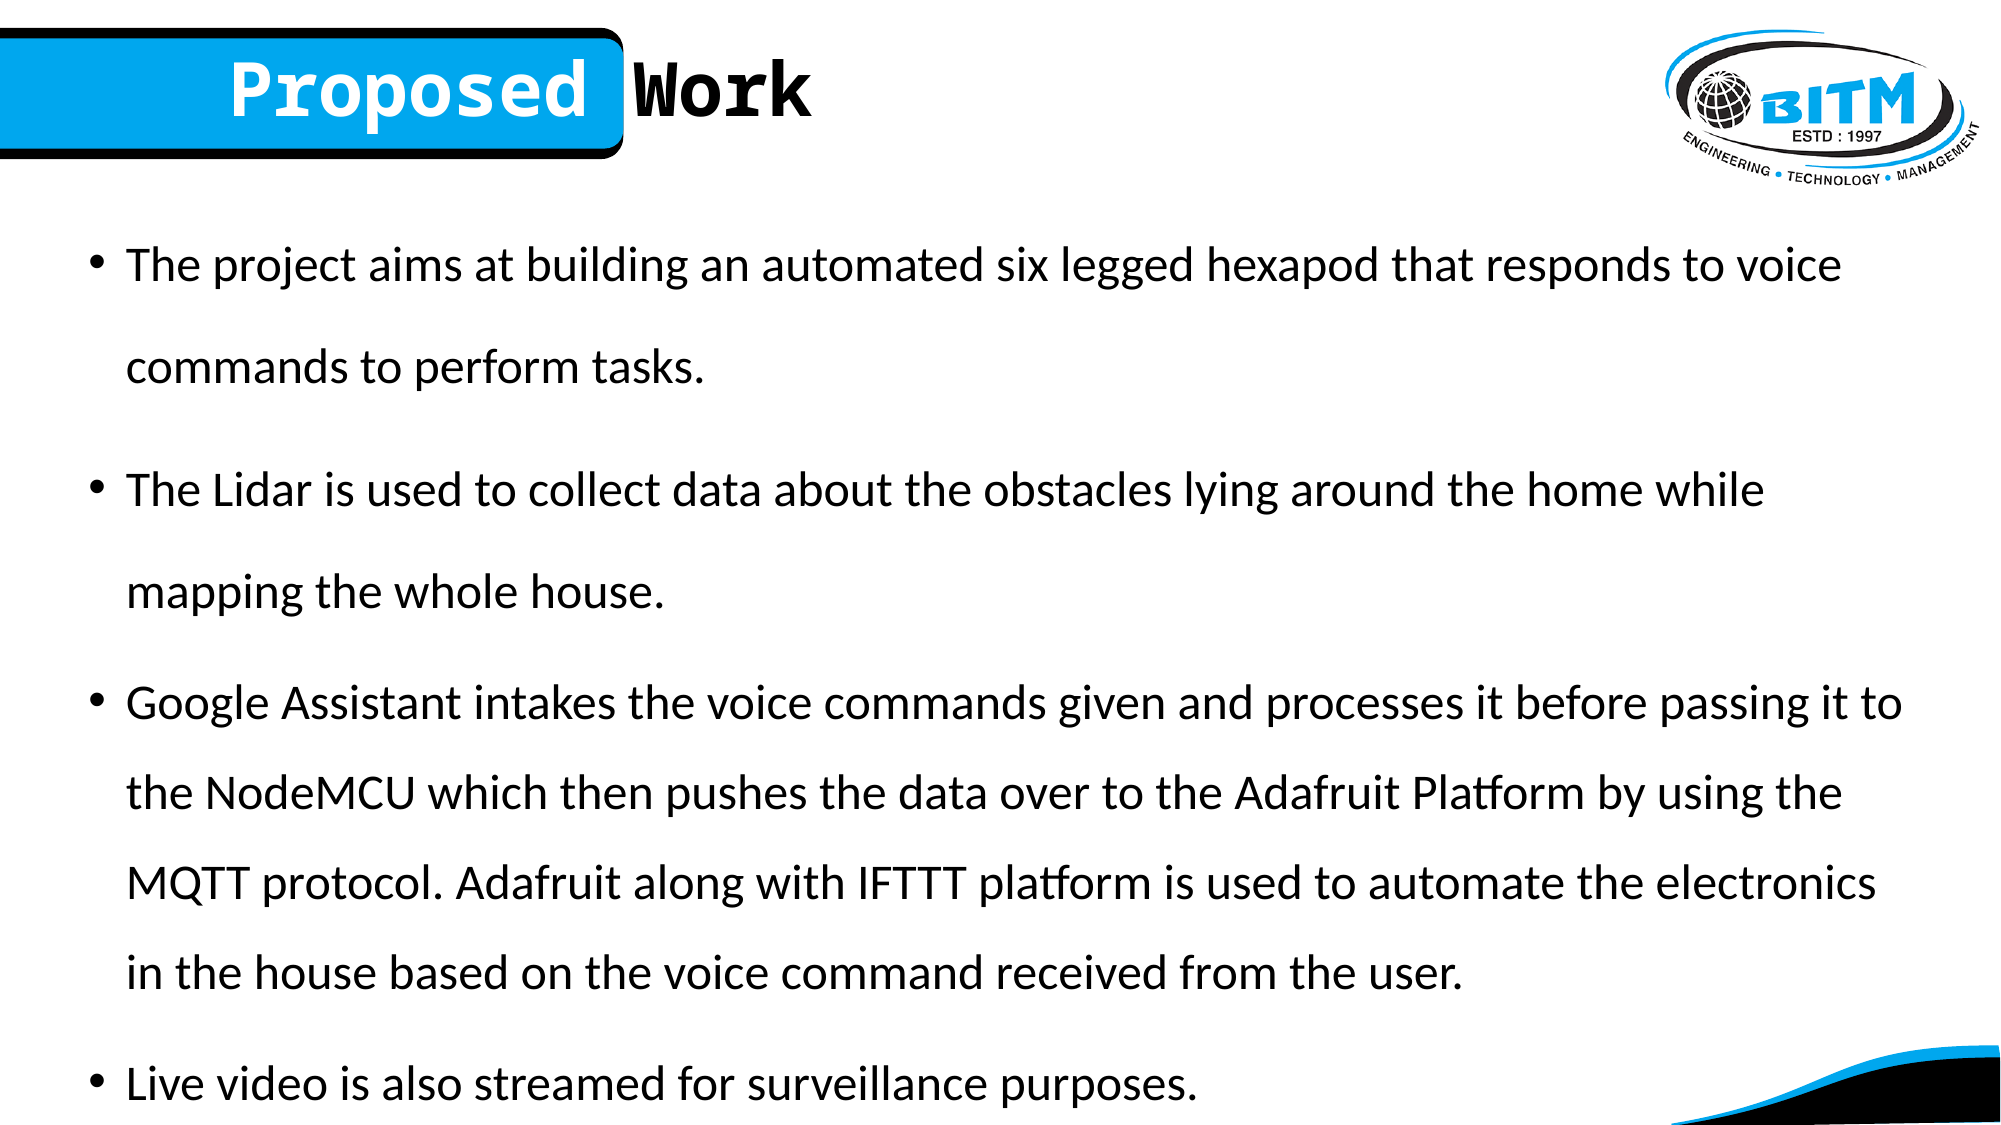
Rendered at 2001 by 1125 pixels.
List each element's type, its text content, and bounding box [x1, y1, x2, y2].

picture [1641, 17, 2000, 197]
text_box Proposed Work [213, 44, 845, 155]
list The project aims at building an automated six legged hexapod that responds to voice commands to perform tasks. The Lidar is used to collect data about the obstacles lying around the home while mapping the whole house. Google Assistant intakes the voice commands given and processes it before passing it to the NodeMCU which then pushes the data over to the Adafruit Platform by using the MQTT protocol. Adafruit along with IFTTT platform is used to automate the electronics in the house based on the voice command received from the user. Live video is also streamed for surveillance purposes. [73, 182, 1924, 1103]
